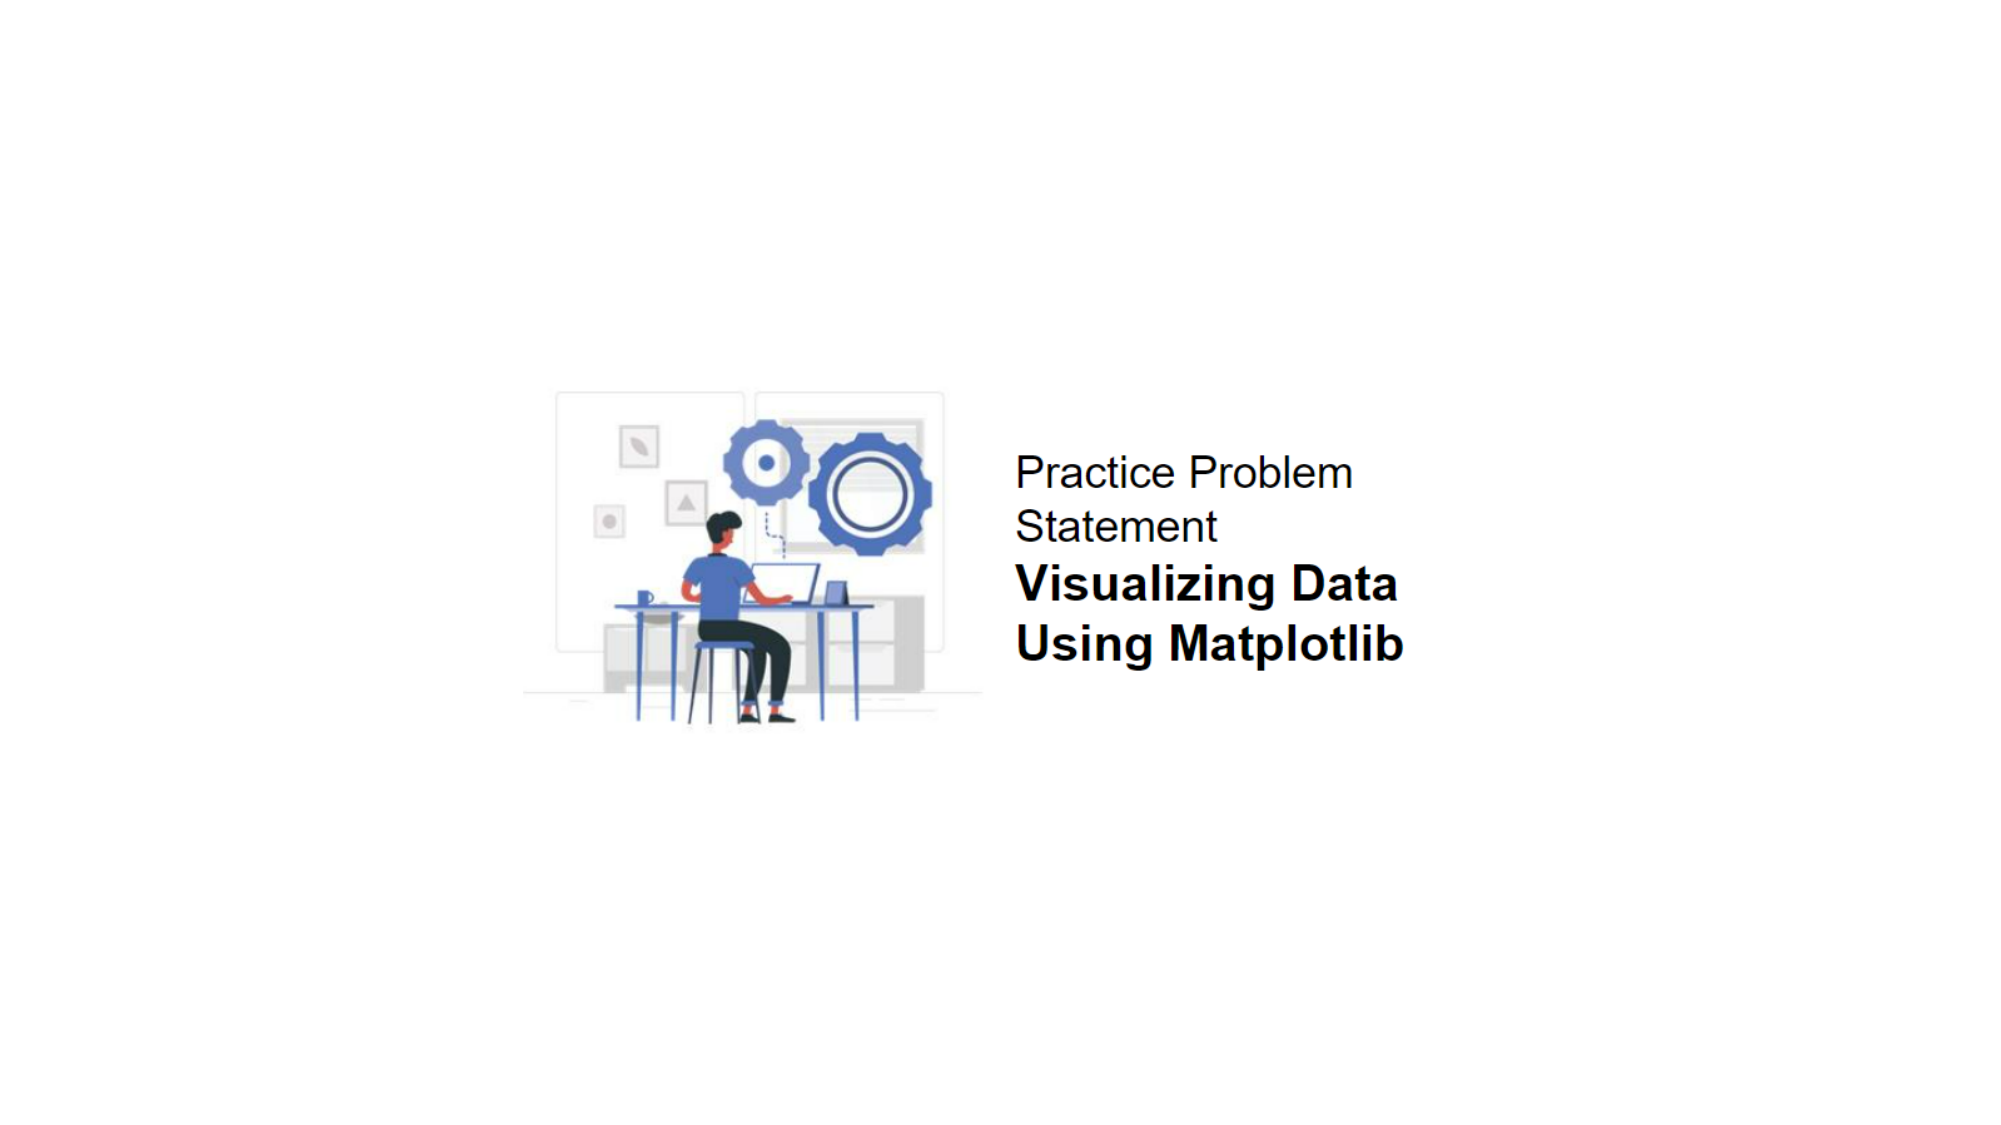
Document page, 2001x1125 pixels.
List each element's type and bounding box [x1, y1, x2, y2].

picture [523, 299, 1477, 826]
